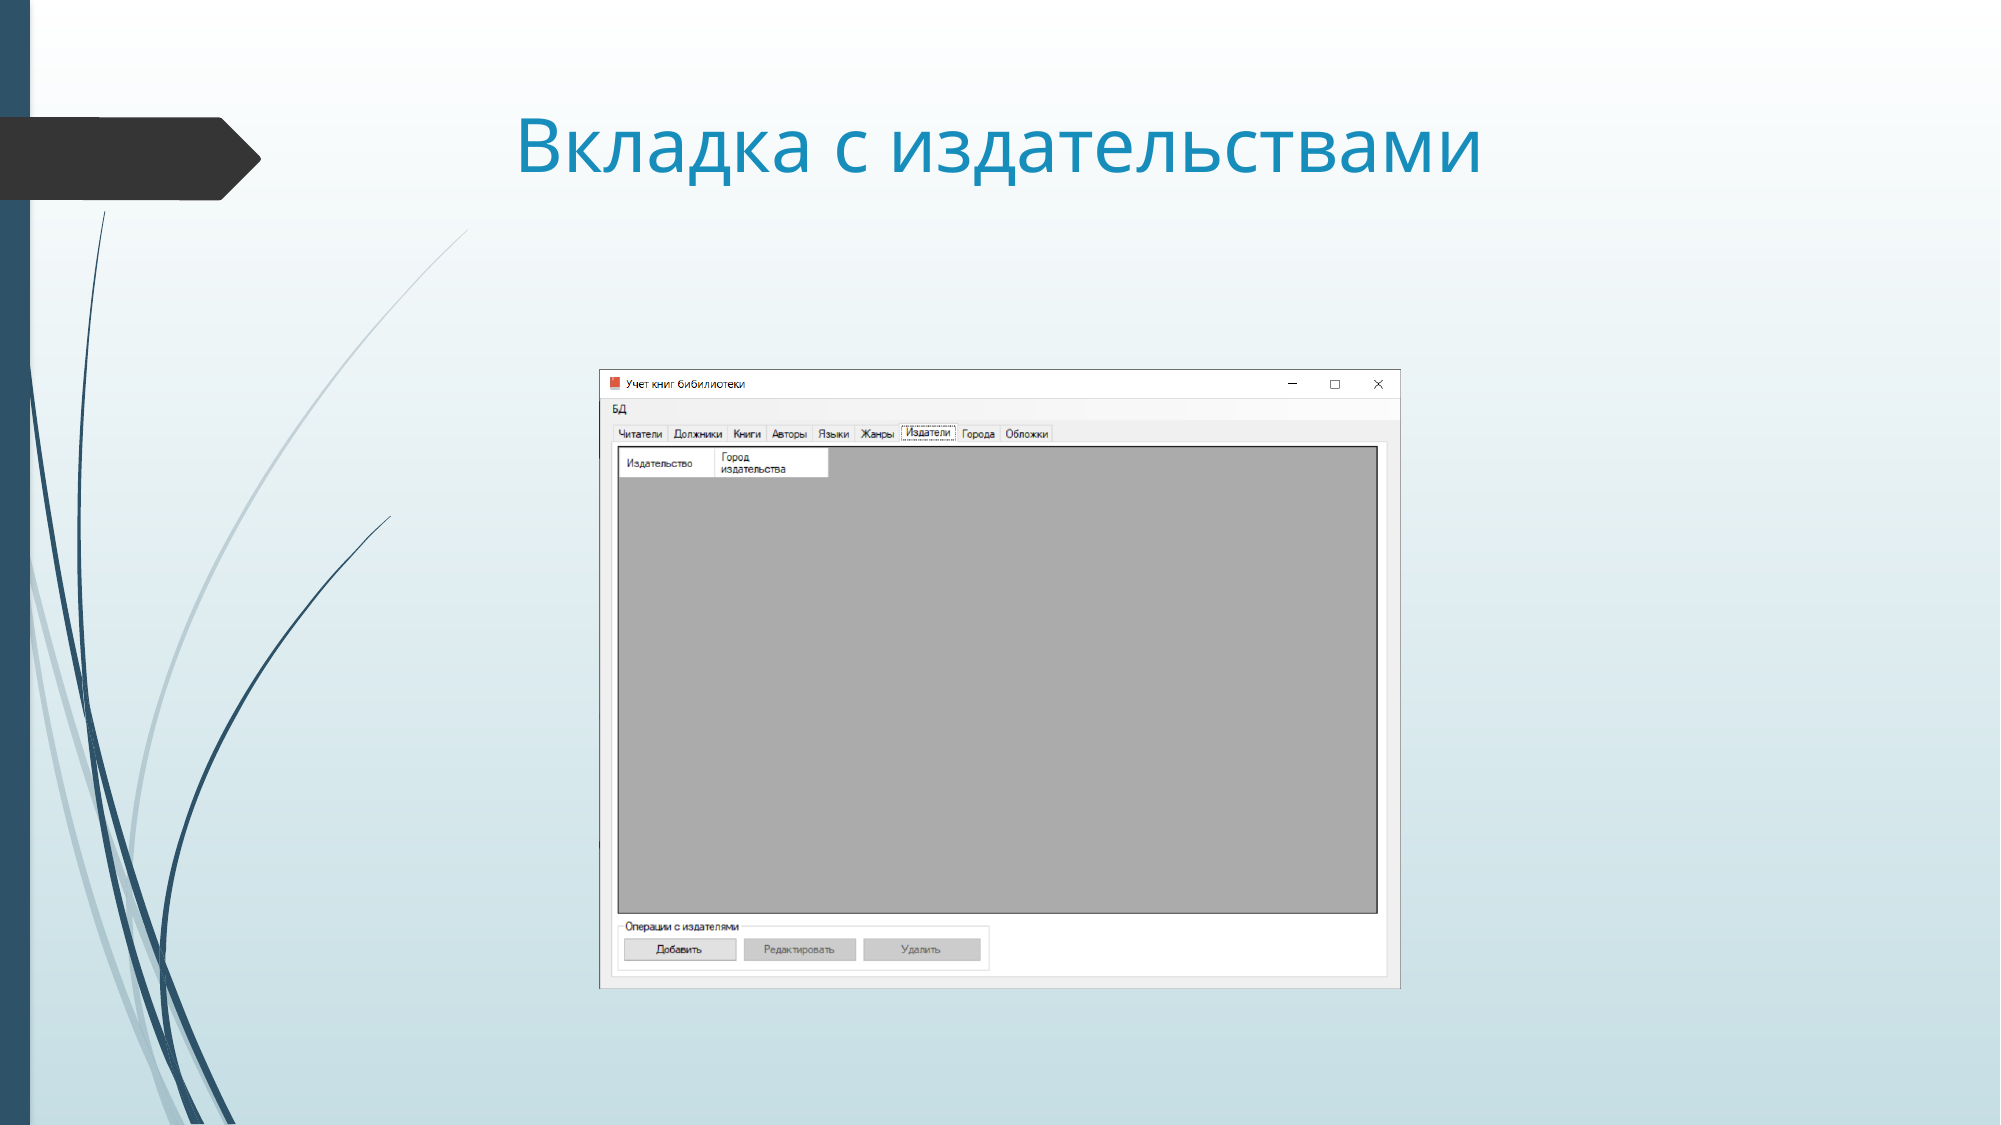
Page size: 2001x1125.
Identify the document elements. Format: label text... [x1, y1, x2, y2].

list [599, 369, 1401, 990]
title Вкладка с издательствами [0, 0, 2000, 310]
